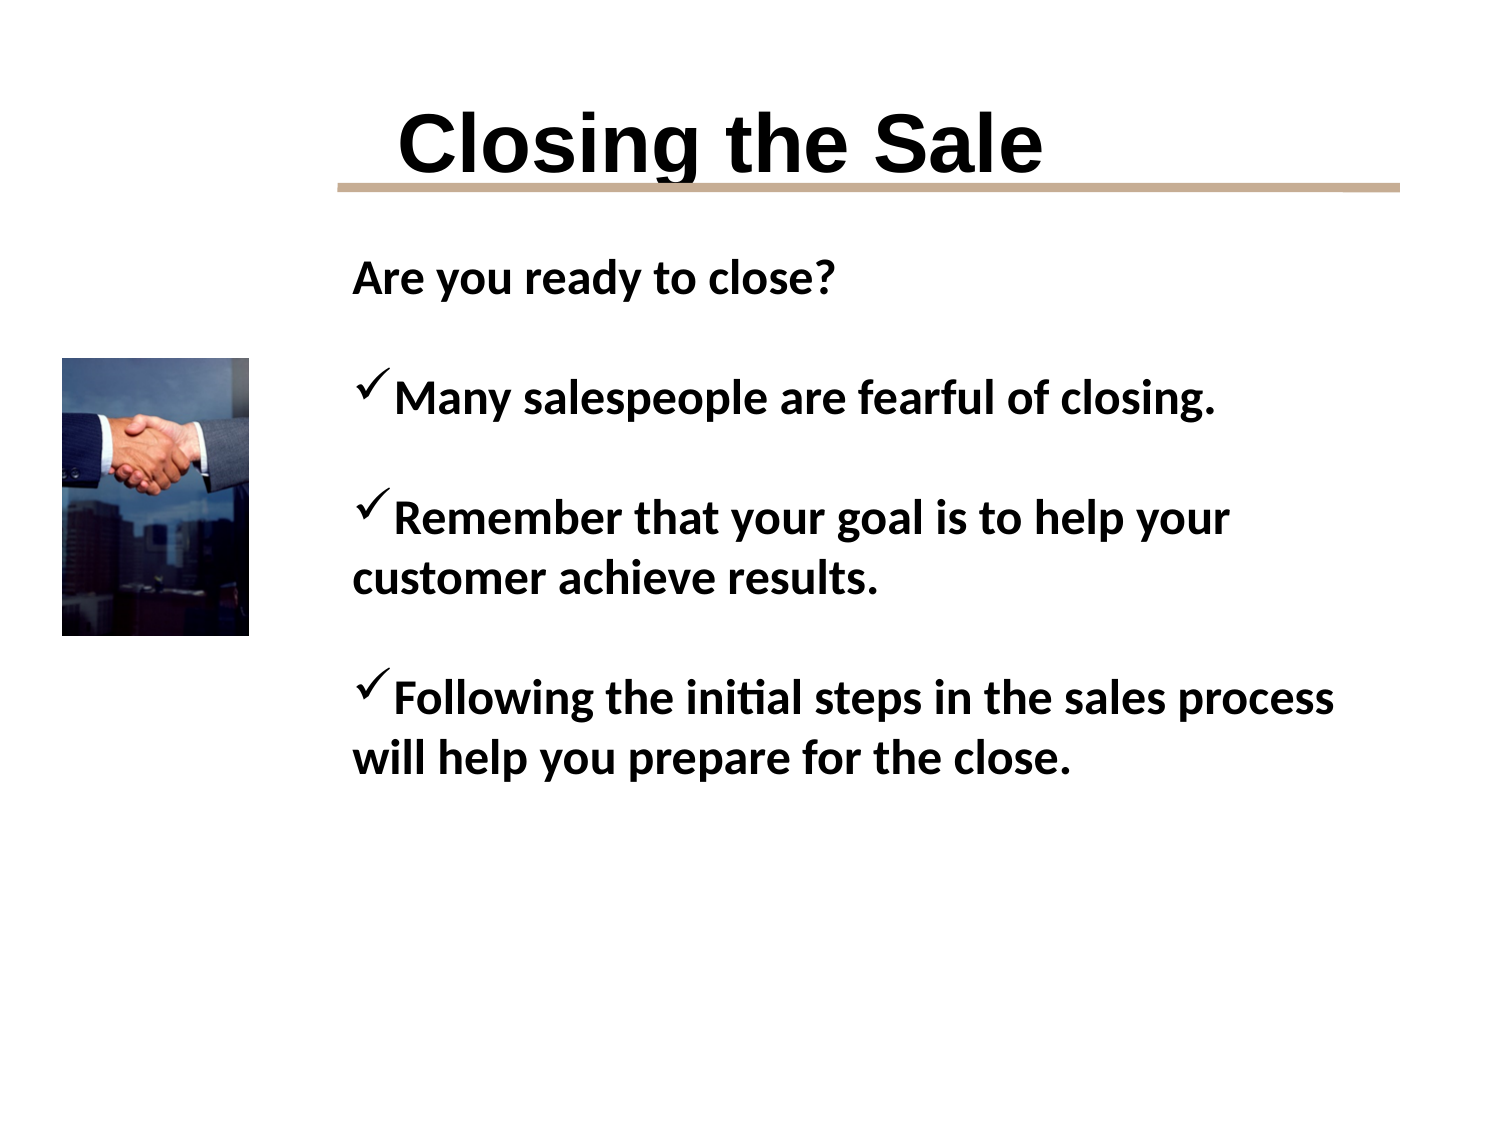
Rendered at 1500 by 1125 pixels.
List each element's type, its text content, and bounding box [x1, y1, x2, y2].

text_box Closing the Sale [77, 81, 1365, 197]
text_box Are you ready to close? Many salespeople are fearful of closing. Remember that your goal is to help your customer achieve results. Following the initial steps in the sales process will help you prepare for the close. [337, 237, 1413, 411]
text_box Are you ready to close? Many salespeople are fearful of closing. Remember that your goal is to help your customer achieve results. Following the initial steps in the sales process will help you prepare for the close. [337, 412, 1413, 853]
picture [62, 358, 249, 636]
